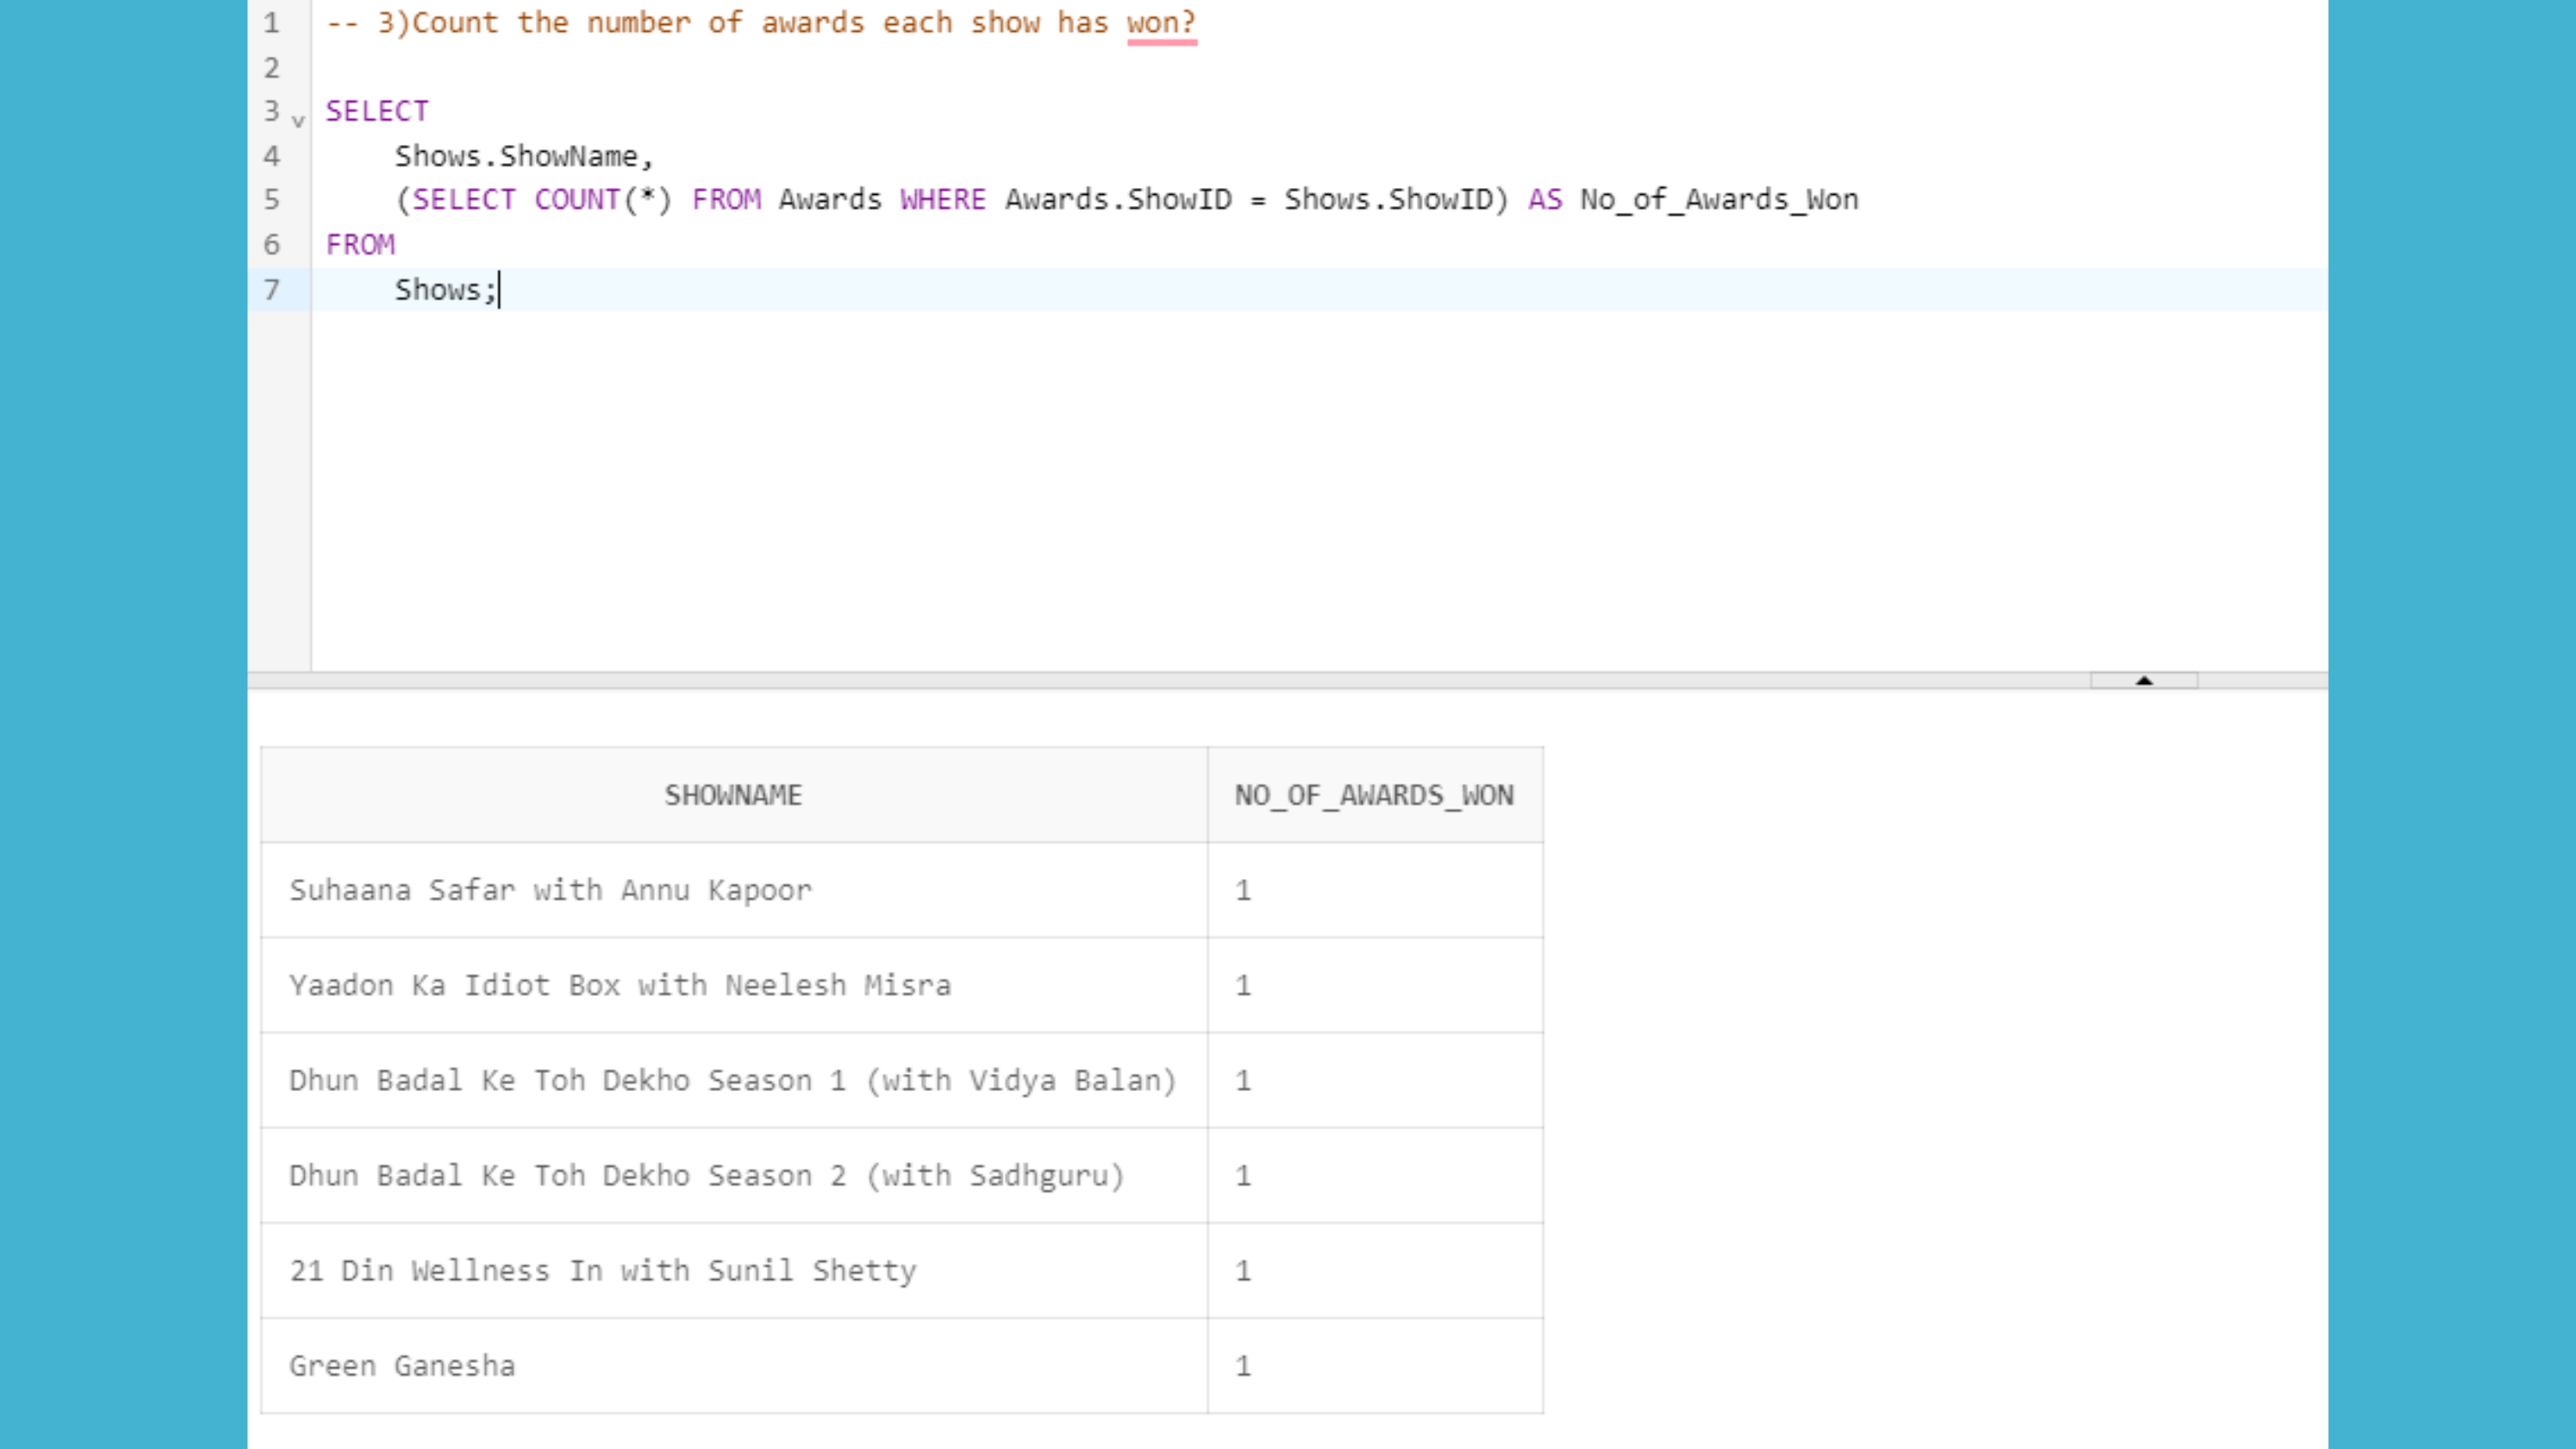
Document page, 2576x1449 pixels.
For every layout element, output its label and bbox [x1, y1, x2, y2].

text_box [247, 0, 2329, 1449]
